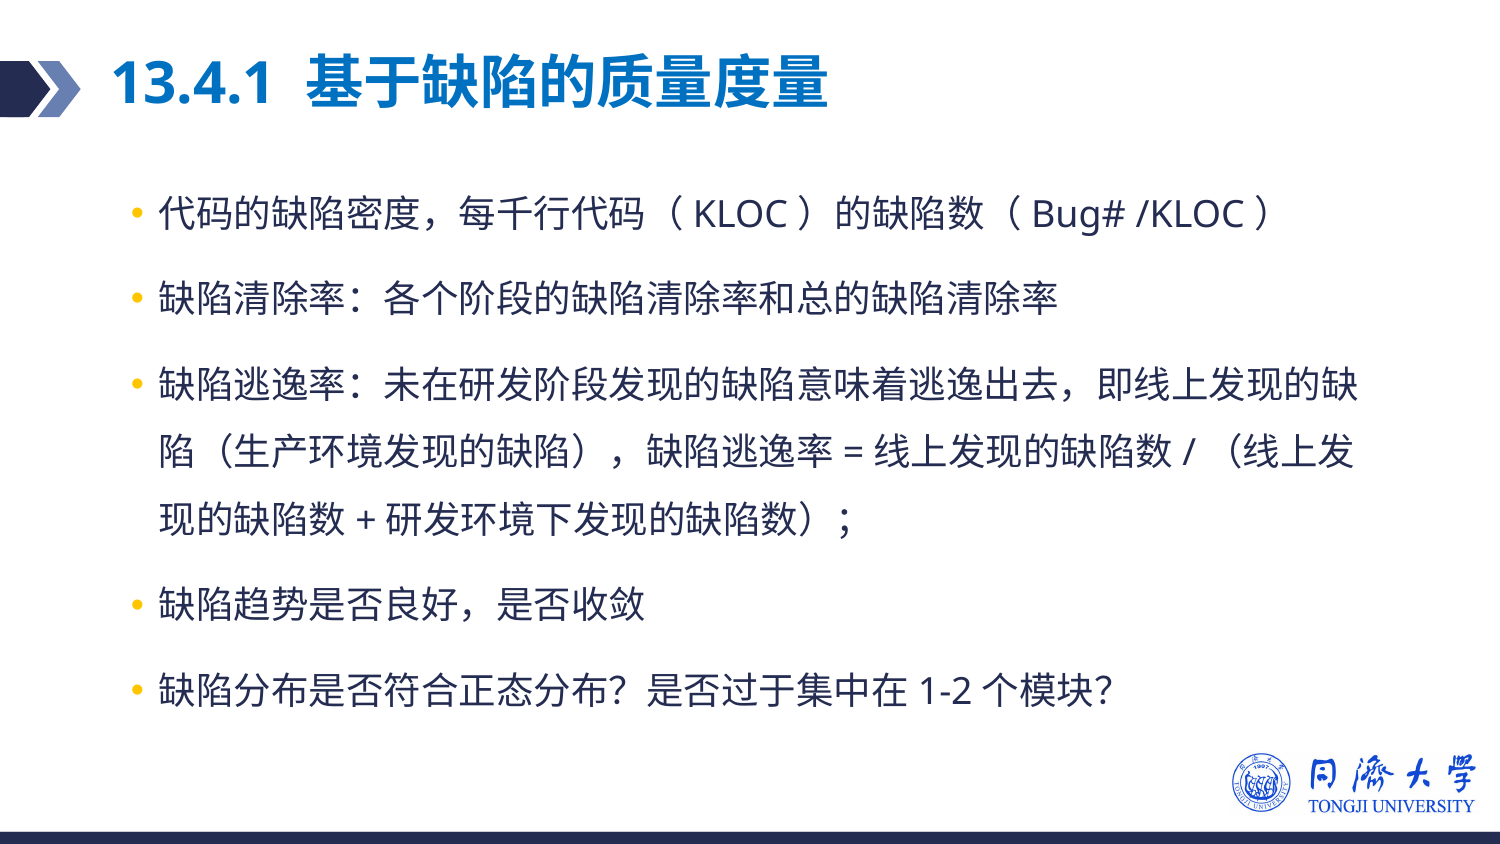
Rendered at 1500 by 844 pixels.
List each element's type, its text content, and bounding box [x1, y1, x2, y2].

picture [1230, 751, 1480, 815]
title 13.4.1 基于缺陷的质量度量 [95, 46, 1303, 132]
list 代码的缺陷密度，每千行代码（KLOC）的缺陷数（Bug# /KLOC） 缺陷清除率：各个阶段的缺陷清除率和总的缺陷清除率 缺陷逃逸率：未在研发阶段发现的缺陷意味着逃逸出去，即线上发现的缺陷（生产环境发现的缺陷），缺陷逃逸率=线上发现的缺陷数/（线上发现的缺陷数+研发环境下发现的缺陷数）； 缺陷趋势是否良好，是否收敛 缺陷分布是否符合正态分布？是否过于集中在1-2个模块？ [116, 159, 1384, 717]
